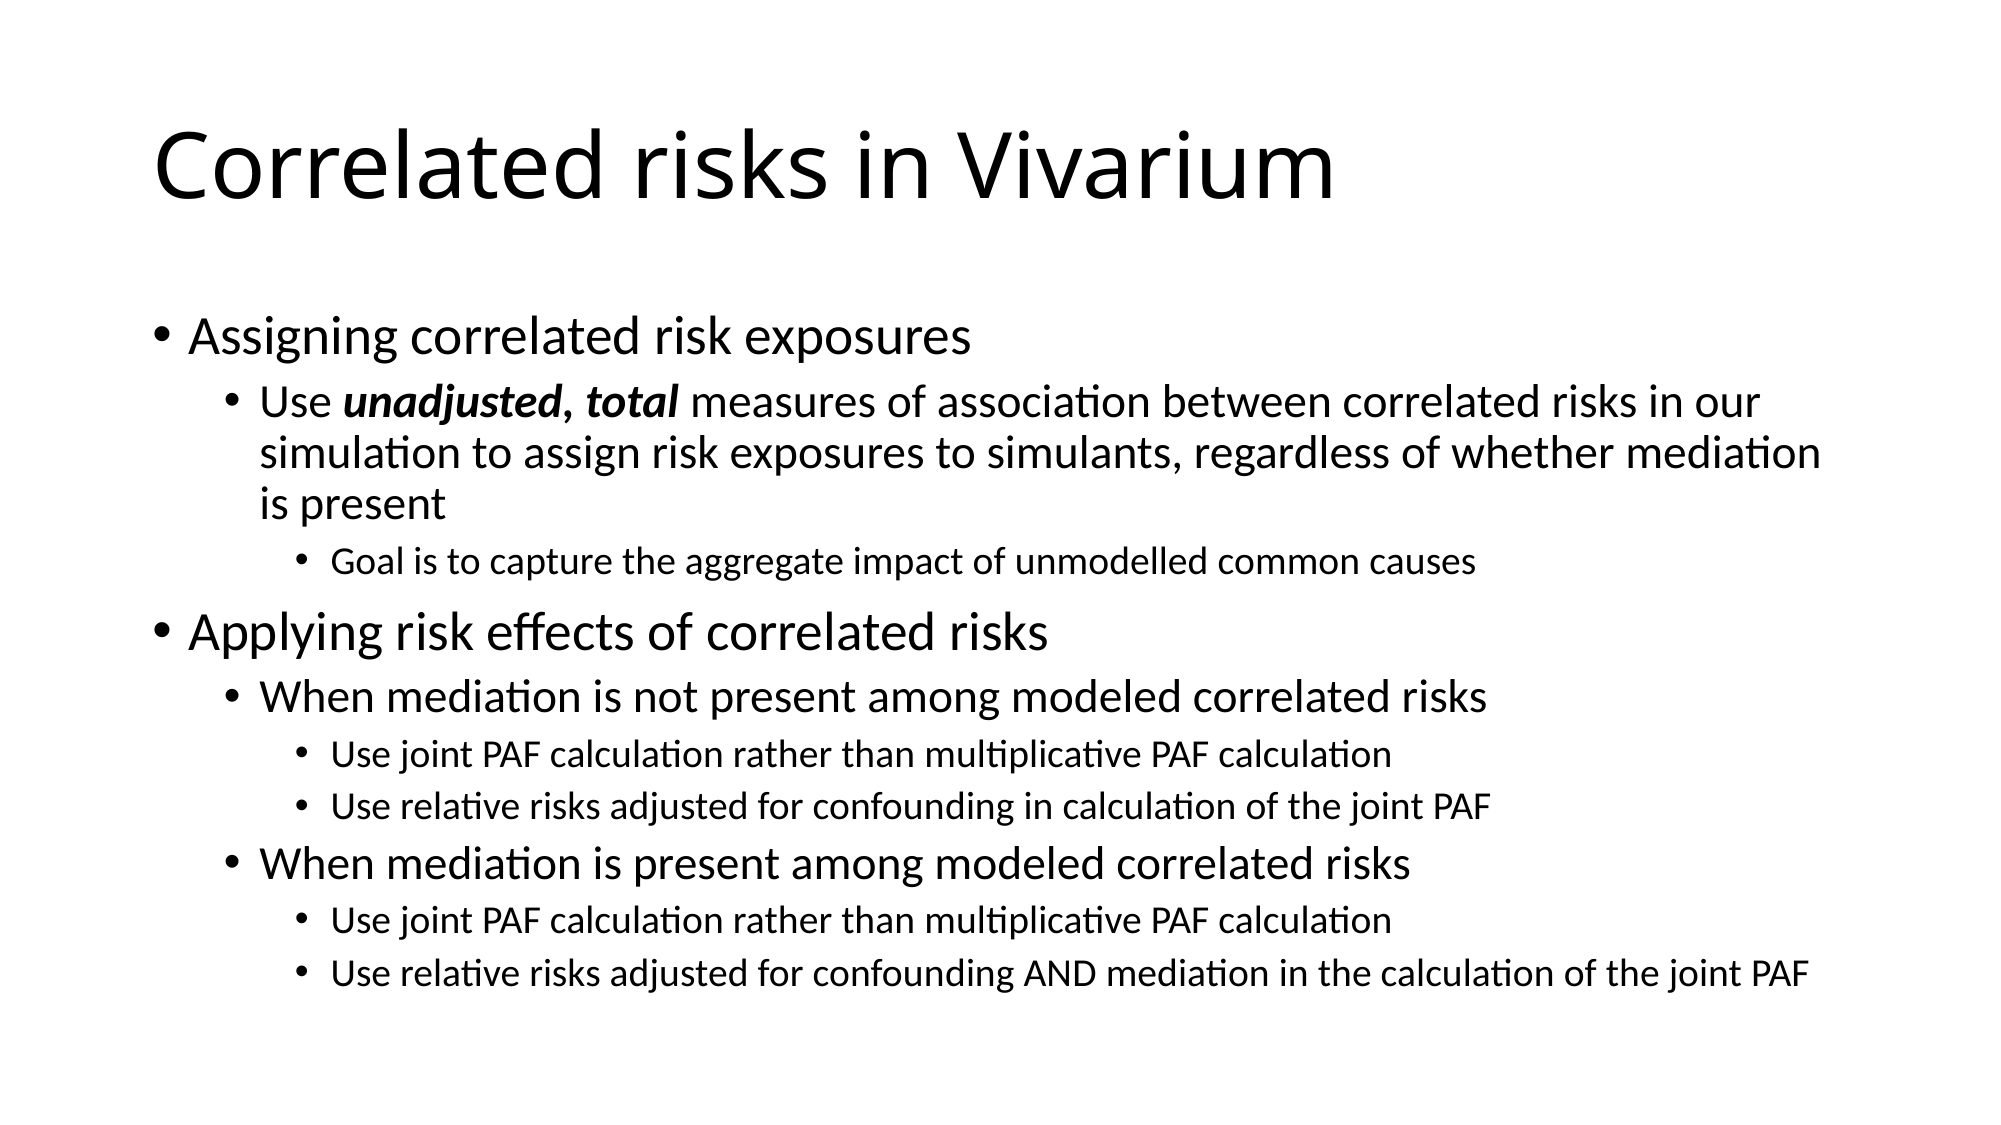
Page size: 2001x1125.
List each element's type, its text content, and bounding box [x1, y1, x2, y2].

title Correlated risks in Vivarium [137, 59, 1863, 278]
list Assigning correlated risk exposures Use unadjusted, total measures of association between correlated risks in our simulation to assign risk exposures to simulants, regardless of whether mediation is present Goal is to capture the aggregate impact of unmodelled common causes Applying risk effects of correlated risks When mediation is not present among modeled correlated risks Use joint PAF calculation rather than multiplicative PAF calculation Use relative risks adjusted for confounding in calculation of the joint PAF When mediation is present among modeled correlated risks Use joint PAF calculation rather than multiplicative PAF calculation Use relative risks adjusted for confounding AND mediation in the calculation of the joint PAF [137, 299, 1863, 1014]
